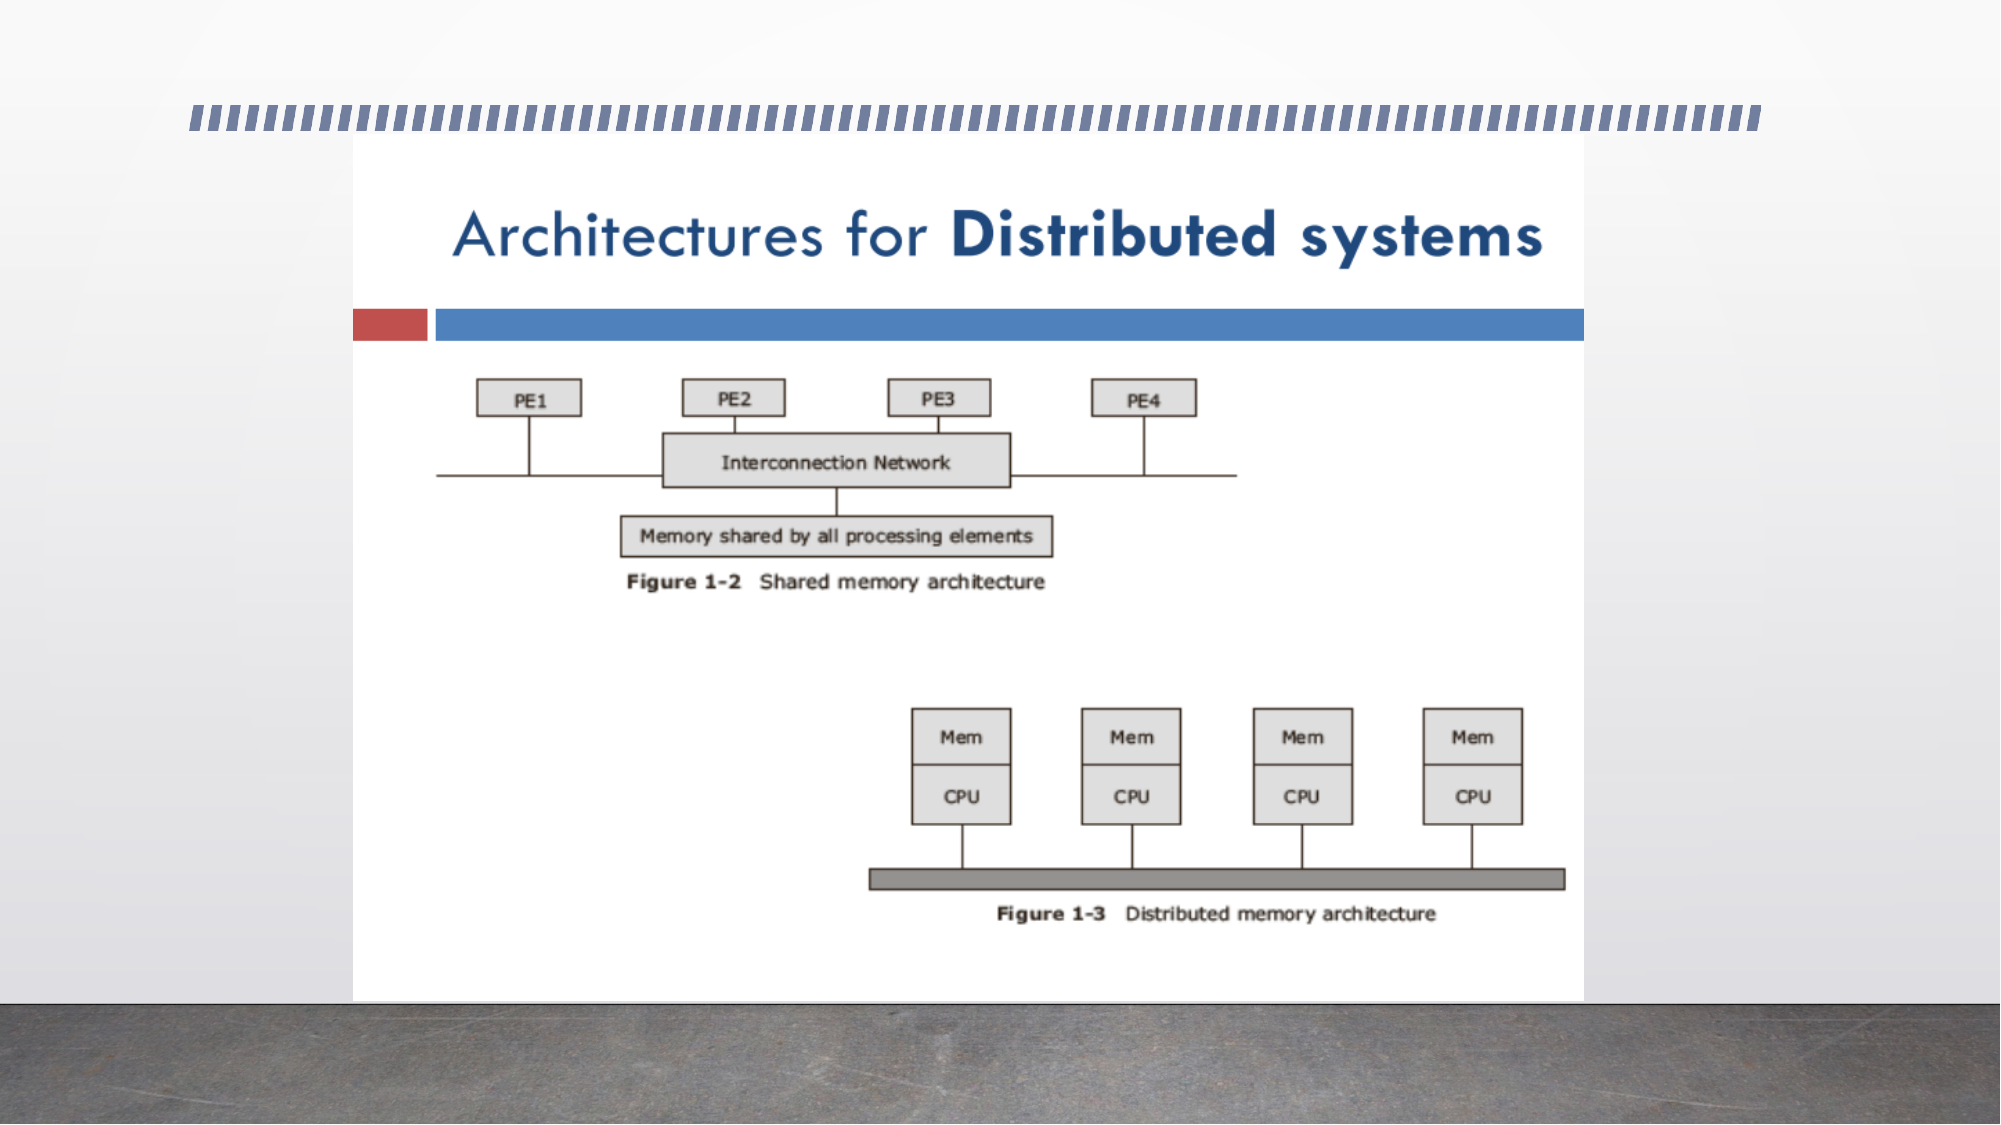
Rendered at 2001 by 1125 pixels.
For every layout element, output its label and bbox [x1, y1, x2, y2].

list [352, 134, 1584, 1002]
picture [0, 1004, 2000, 1124]
